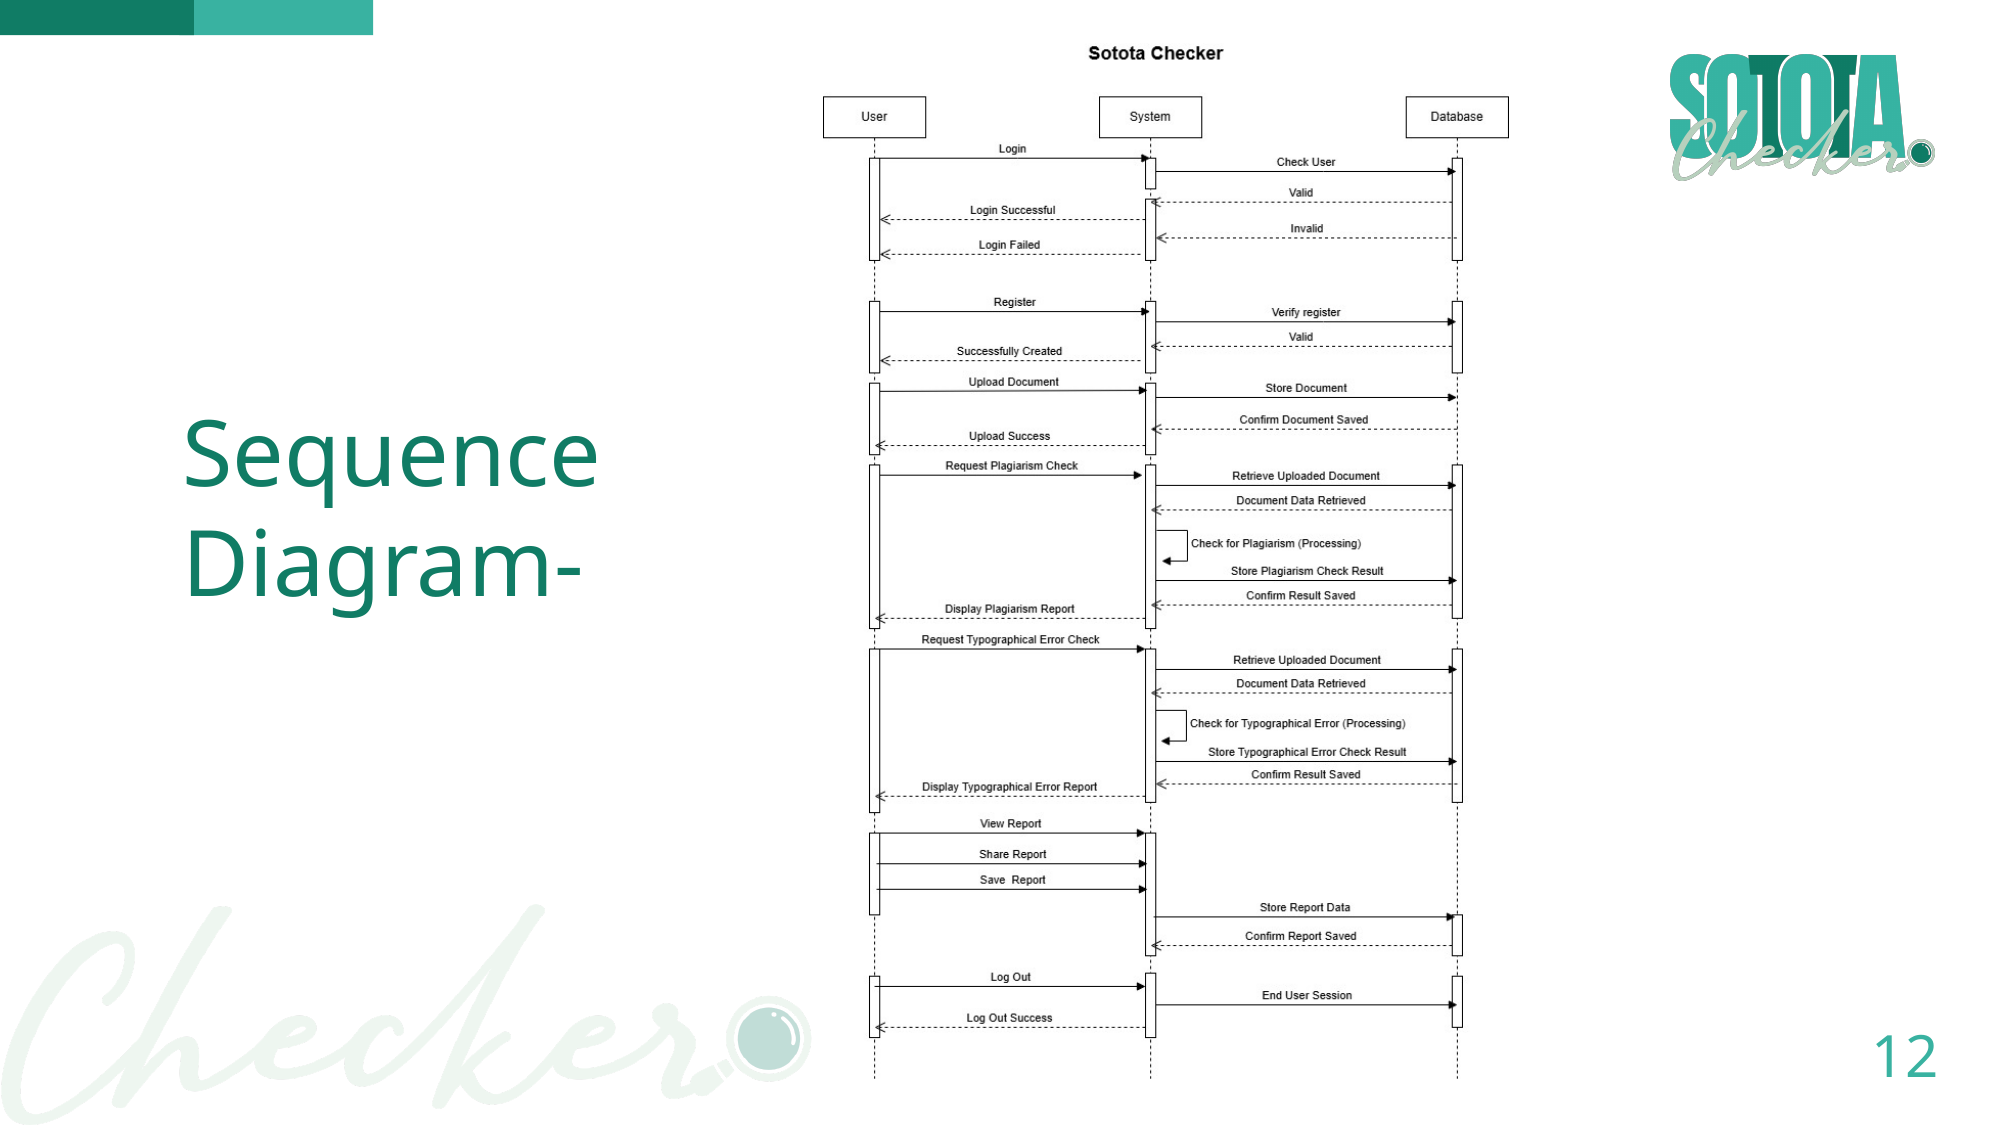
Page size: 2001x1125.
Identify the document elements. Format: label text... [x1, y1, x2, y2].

text_box [195, 0, 374, 36]
picture [1670, 54, 1935, 181]
picture [823, 35, 1509, 1079]
text_box Sequence Diagram- [167, 387, 644, 622]
text_box [0, 0, 195, 36]
picture [0, 904, 812, 1125]
text_box 12 [1857, 1011, 1960, 1097]
